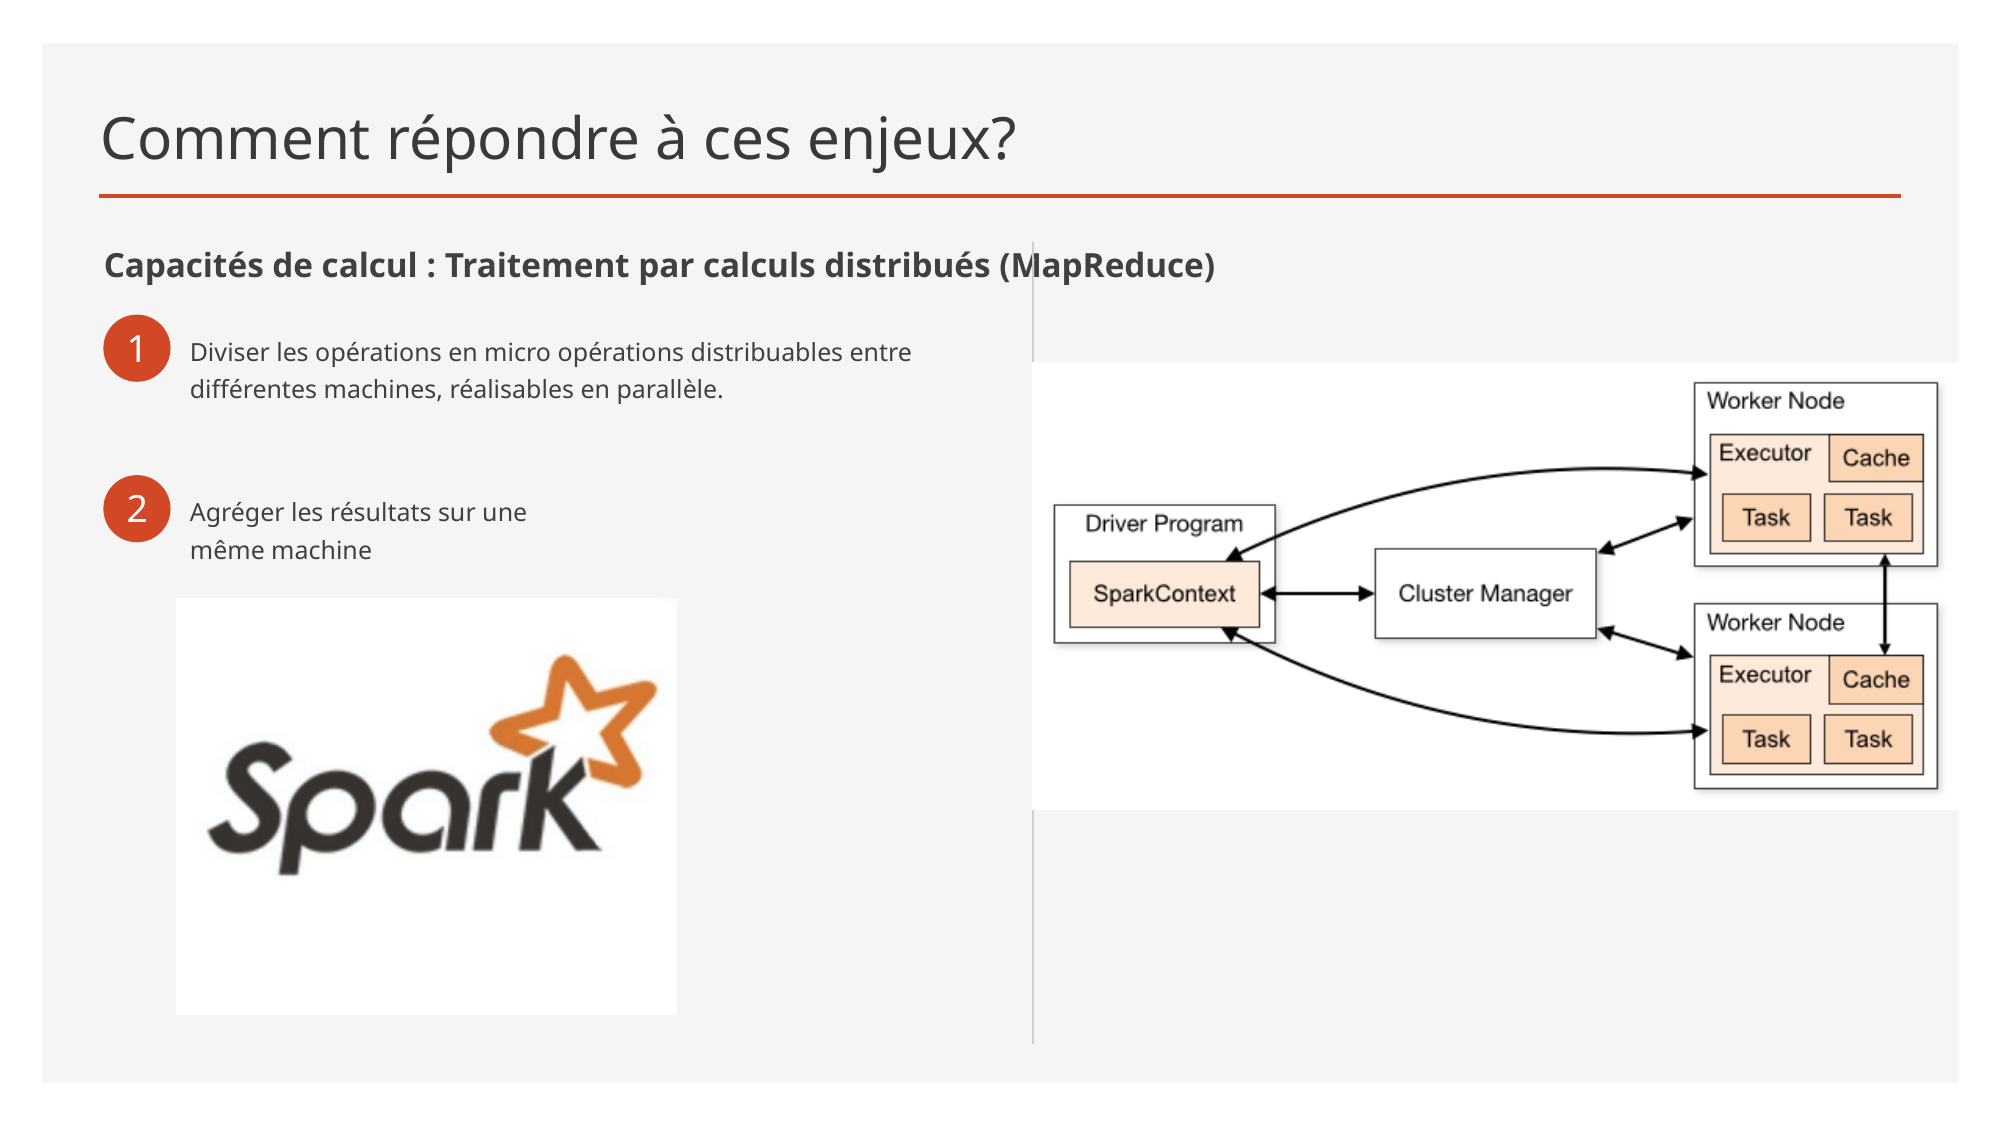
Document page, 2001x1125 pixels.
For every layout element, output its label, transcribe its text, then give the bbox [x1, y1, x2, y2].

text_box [91, 475, 184, 543]
picture [1032, 362, 1965, 810]
text_box Capacités de calcul : Traitement par calculs distribués (MapReduce) [88, 238, 1278, 317]
title Comment répondre à ces enjeux? [85, 73, 1214, 179]
picture [176, 598, 677, 1015]
text_box Agréger les résultats sur une même machine [174, 481, 610, 721]
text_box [91, 314, 184, 382]
text_box Diviser les opérations en micro opérations distribuables entre différentes machines, réalisables en parallèle. [174, 321, 1021, 472]
